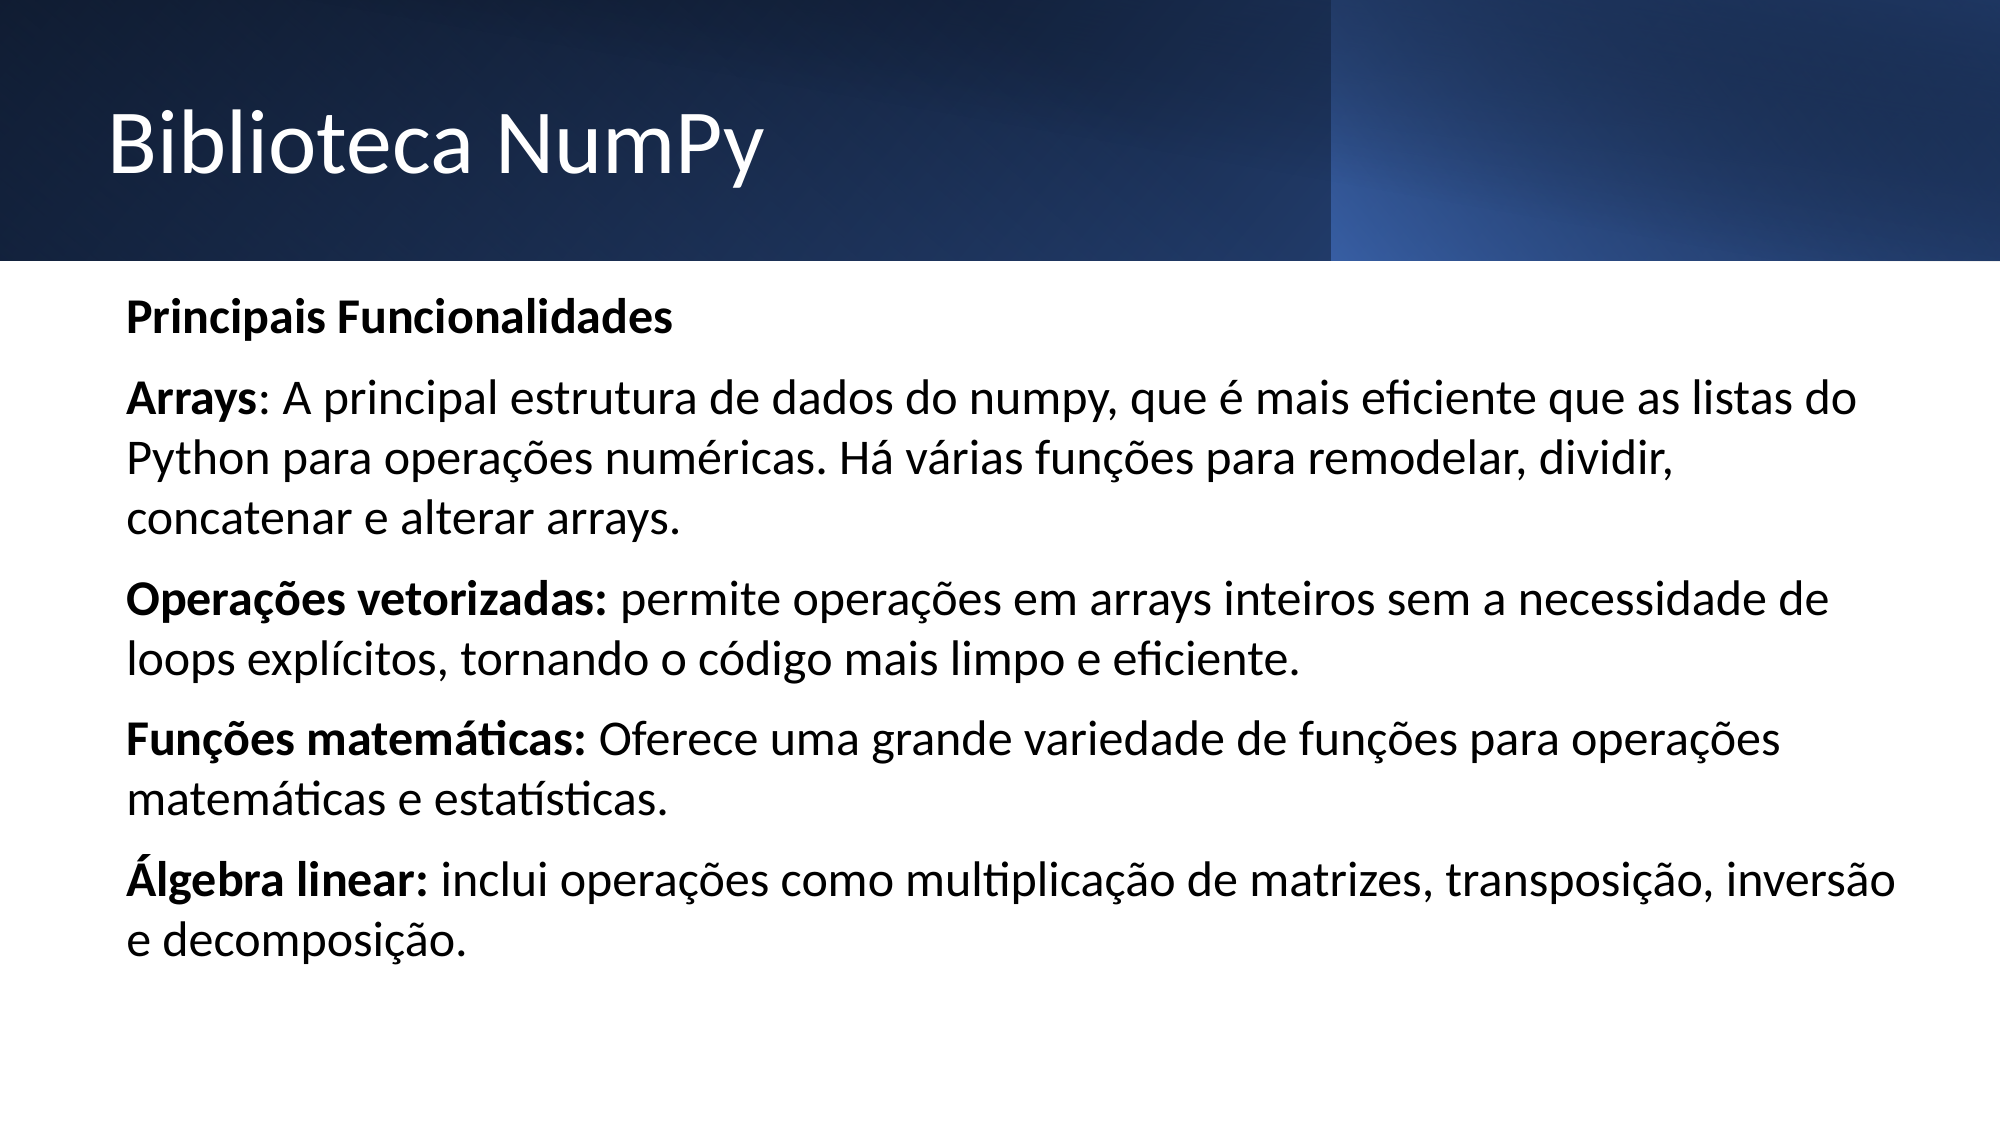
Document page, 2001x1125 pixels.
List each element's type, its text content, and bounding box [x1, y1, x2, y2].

list Principais Funcionalidades Arrays: A principal estrutura de dados do numpy, que é mais eficiente que as listas do Python para operações numéricas. Há várias funções para remodelar, dividir, concatenar e alterar arrays. Operações vetorizadas: permite operações em arrays inteiros sem a necessidade de loops explícitos, tornando o código mais limpo e eficiente. Funções matemáticas: Oferece uma grande variedade de funções para operações matemáticas e estatísticas. Álgebra linear: inclui operações como multiplicação de matrizes, transposição, inversão e decomposição. [92, 275, 1925, 1014]
title Biblioteca NumPy [92, 35, 1925, 254]
